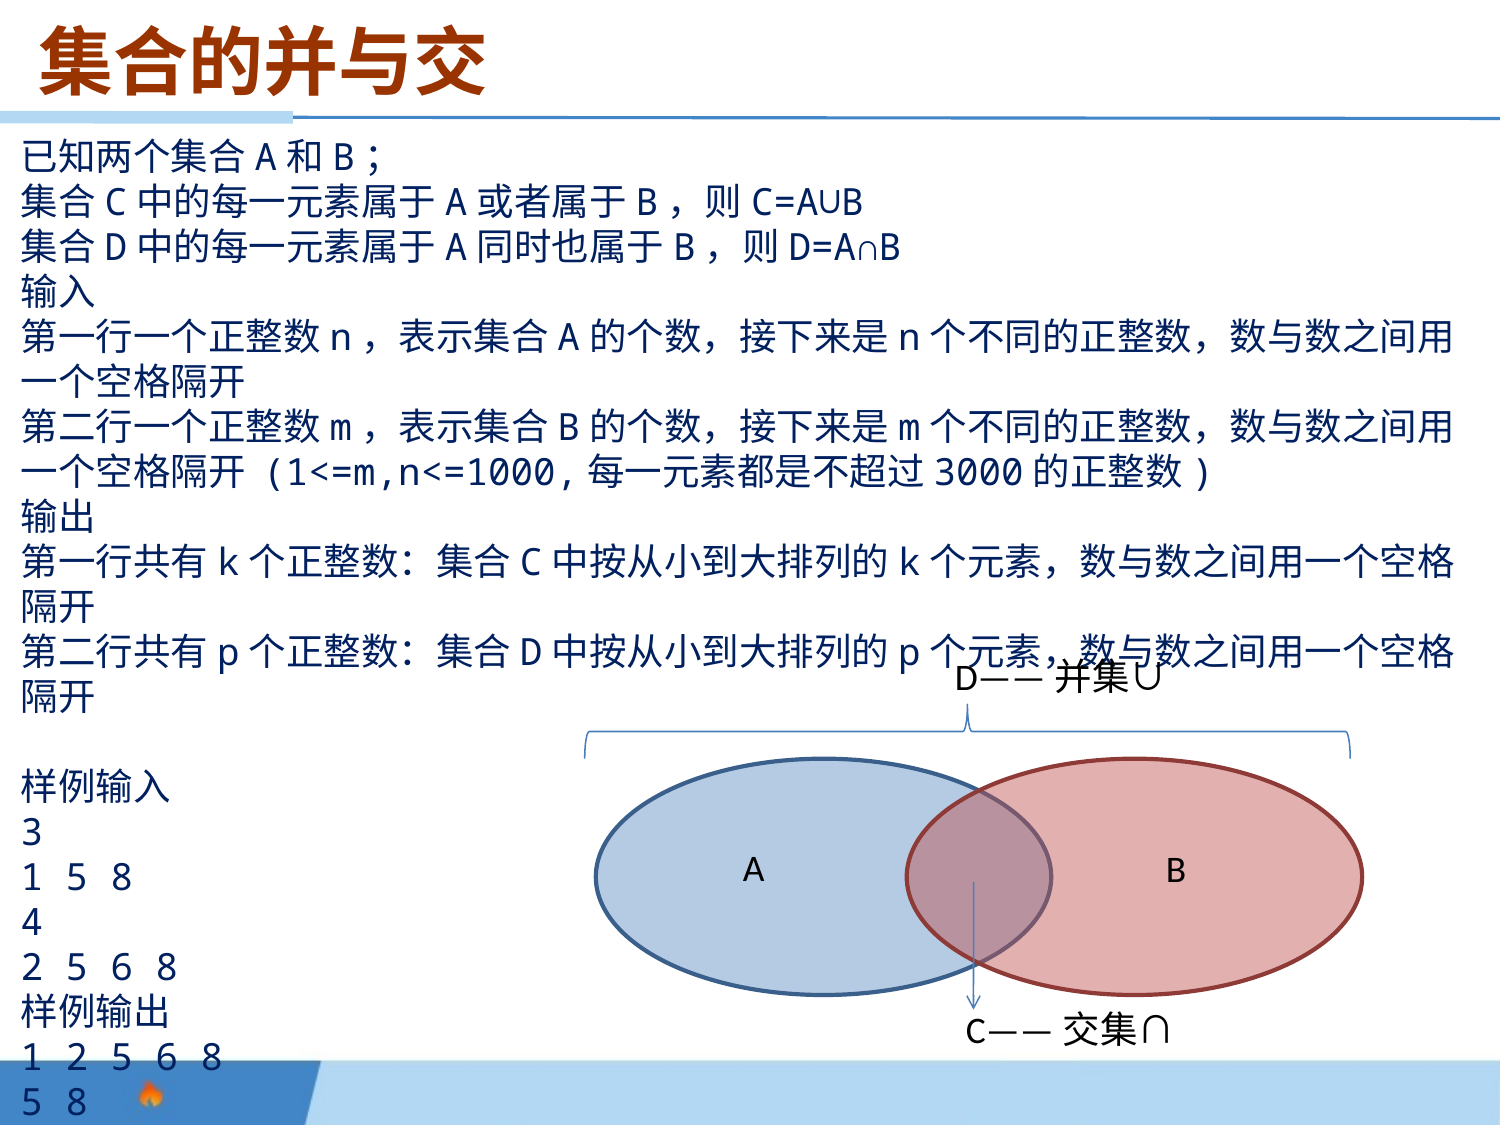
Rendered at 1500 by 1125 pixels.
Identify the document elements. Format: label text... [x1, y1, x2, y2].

text_box 集合的并与交 [23, 7, 1235, 112]
picture [0, 119, 1500, 1125]
text_box 已知两个集合A和B； 集合C中的每一元素属于A或者属于B，则C=A∪B 集合D中的每一元素属于A同时也属于B，则D=A∩B 输入 第一行一个正整数n，表示集合A的个数，接下来是n个不同的正整数，数与数之间用一个空格隔开 第二行一个正整数m，表示集合B的个数，接下来是m个不同的正整数，数与数之间用一个空格隔开 (1<=m,n<=1000,每一元素都是不超过3000的正整数) 输出 第一行共有k个正整数：集合C中按从小到大排列的k个元素，数与数之间用一个空格隔开 第二行共有p个正整数：集合D中按从小到大排列的p个元素，数与数之间用一个空格隔开 样例输入 3 1 5 8 4 2 5 6 8 样例输出 1 2 5 6 8 5 8 [5, 126, 1500, 1125]
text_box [584, 645, 1363, 1060]
picture [0, 0, 1500, 116]
